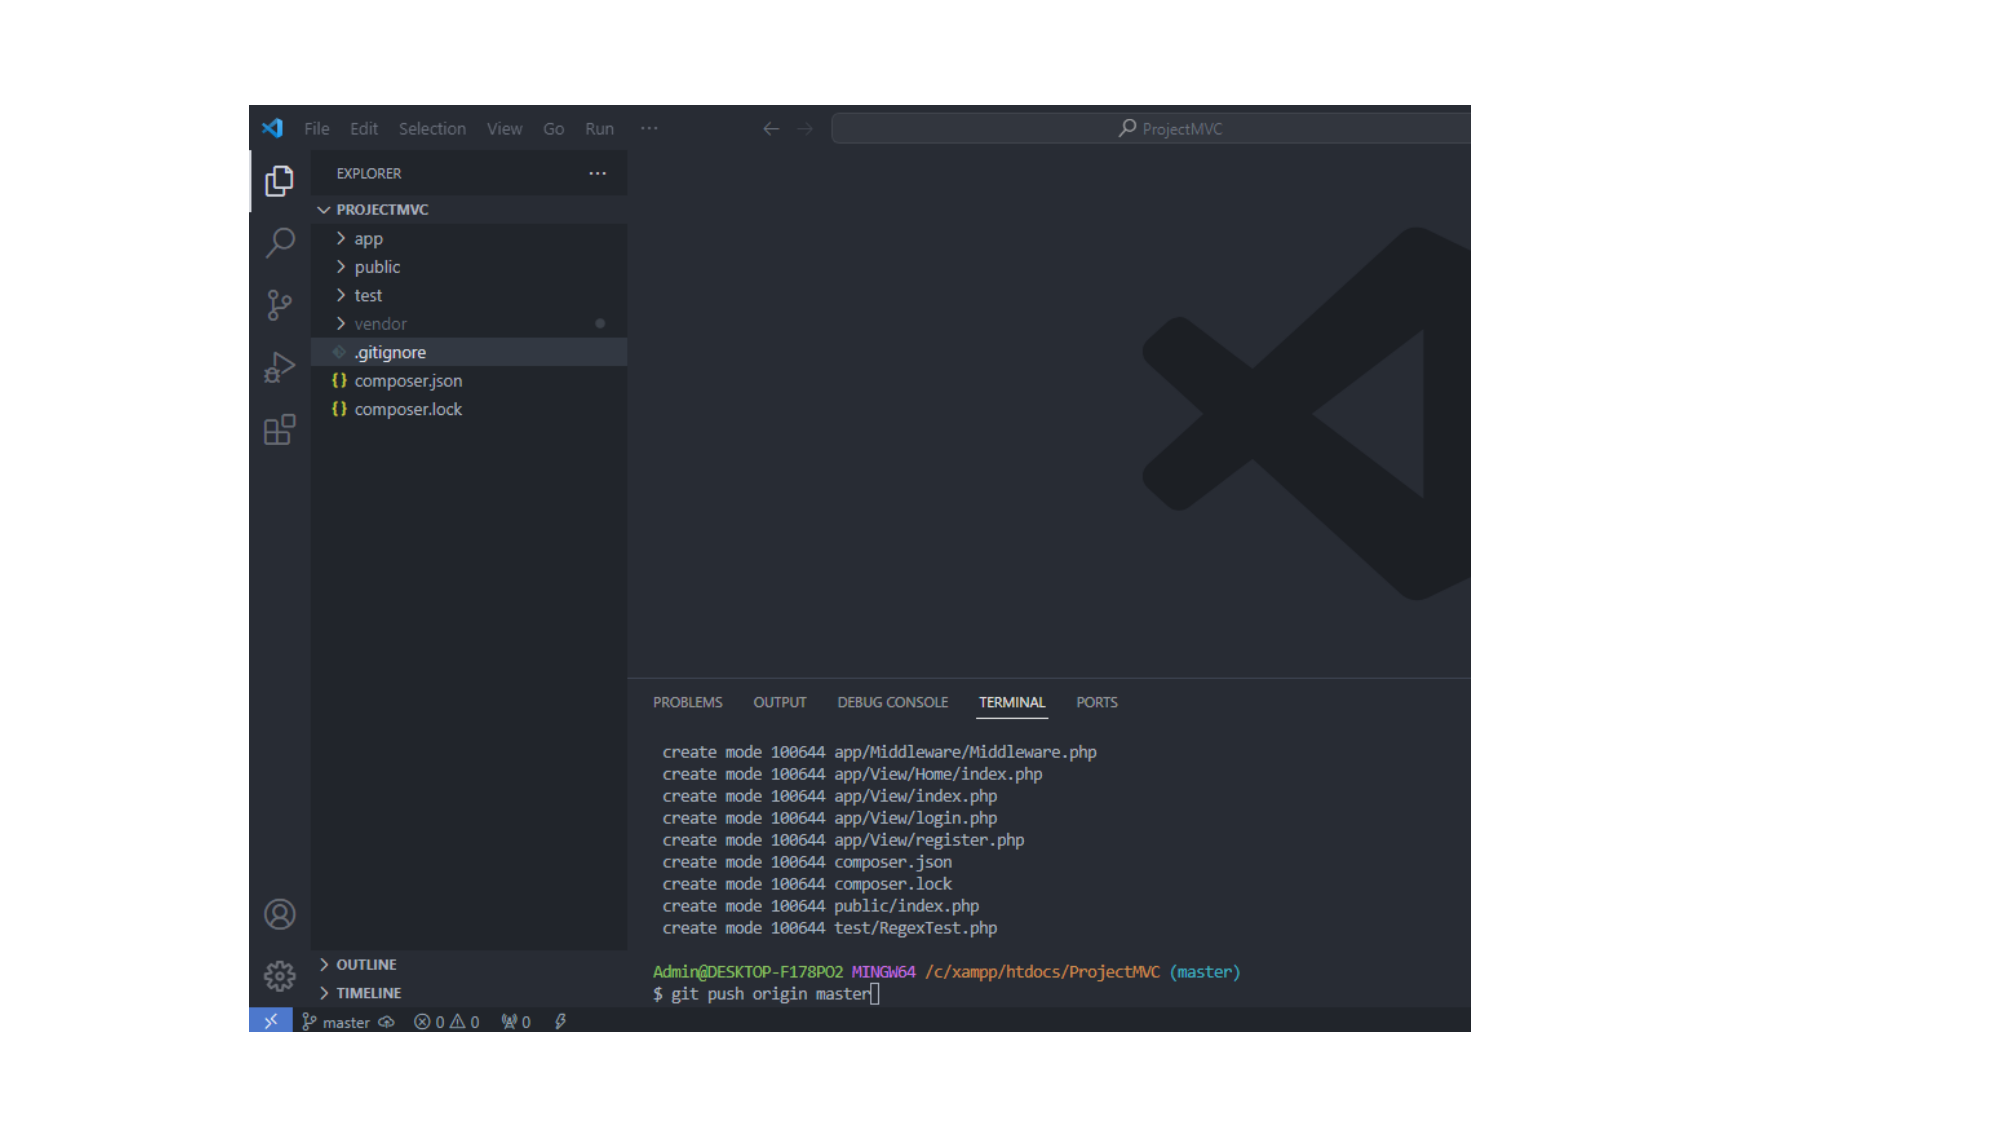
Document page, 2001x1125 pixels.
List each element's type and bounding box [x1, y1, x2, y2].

list [249, 105, 1471, 1032]
